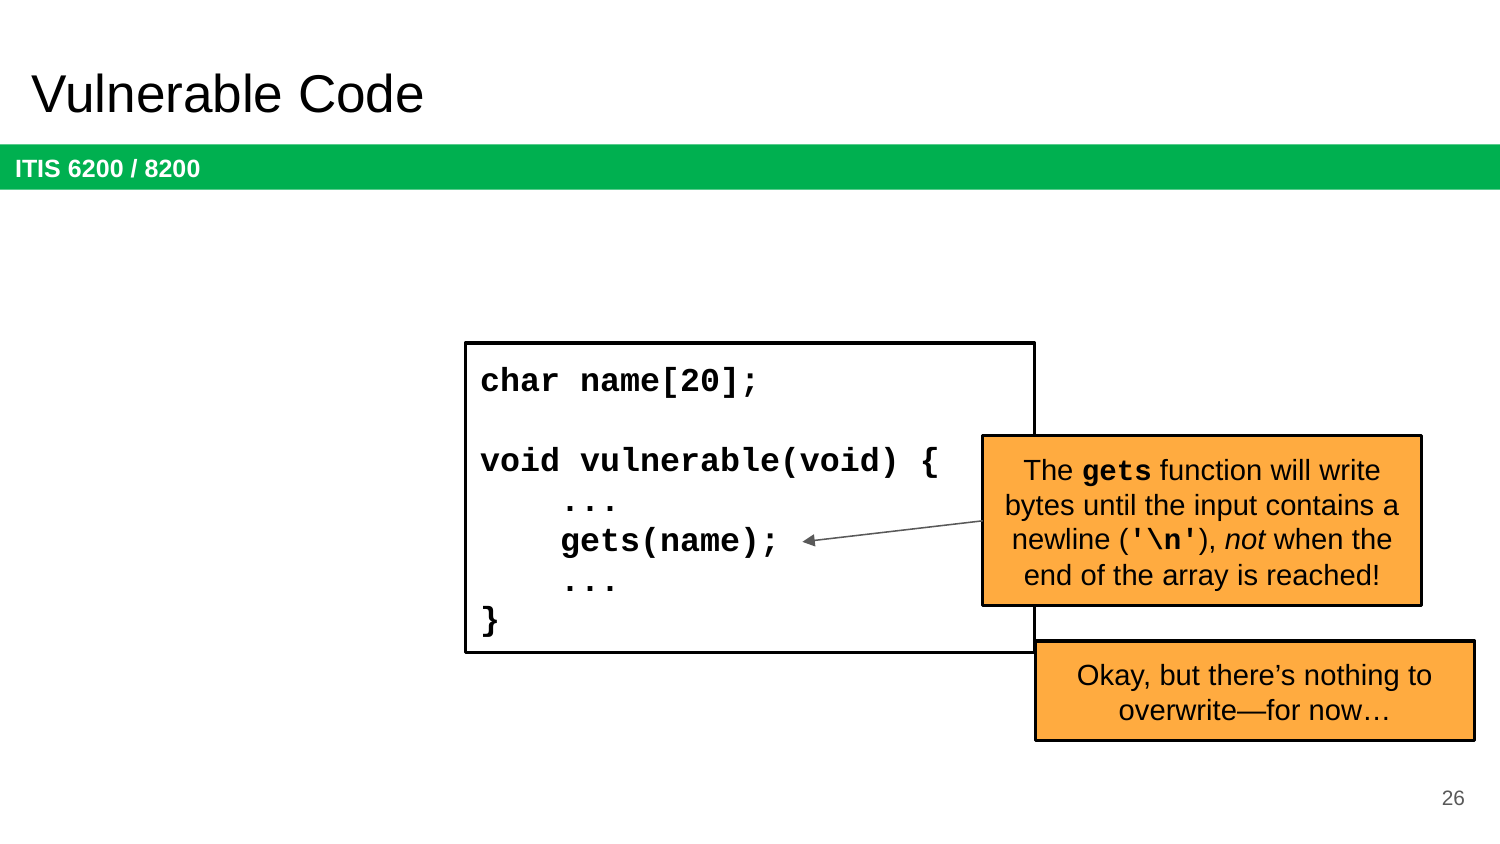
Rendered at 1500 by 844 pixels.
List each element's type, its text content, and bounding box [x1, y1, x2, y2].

text_box Okay, but there’s nothing to overwrite—for now… [1035, 640, 1475, 741]
slide_number 26 [1389, 764, 1480, 830]
title Vulnerable Code [16, 44, 1415, 139]
text_box char name[20]; void vulnerable(void) { ... gets(name); ... } [465, 343, 1035, 653]
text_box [802, 435, 1423, 608]
